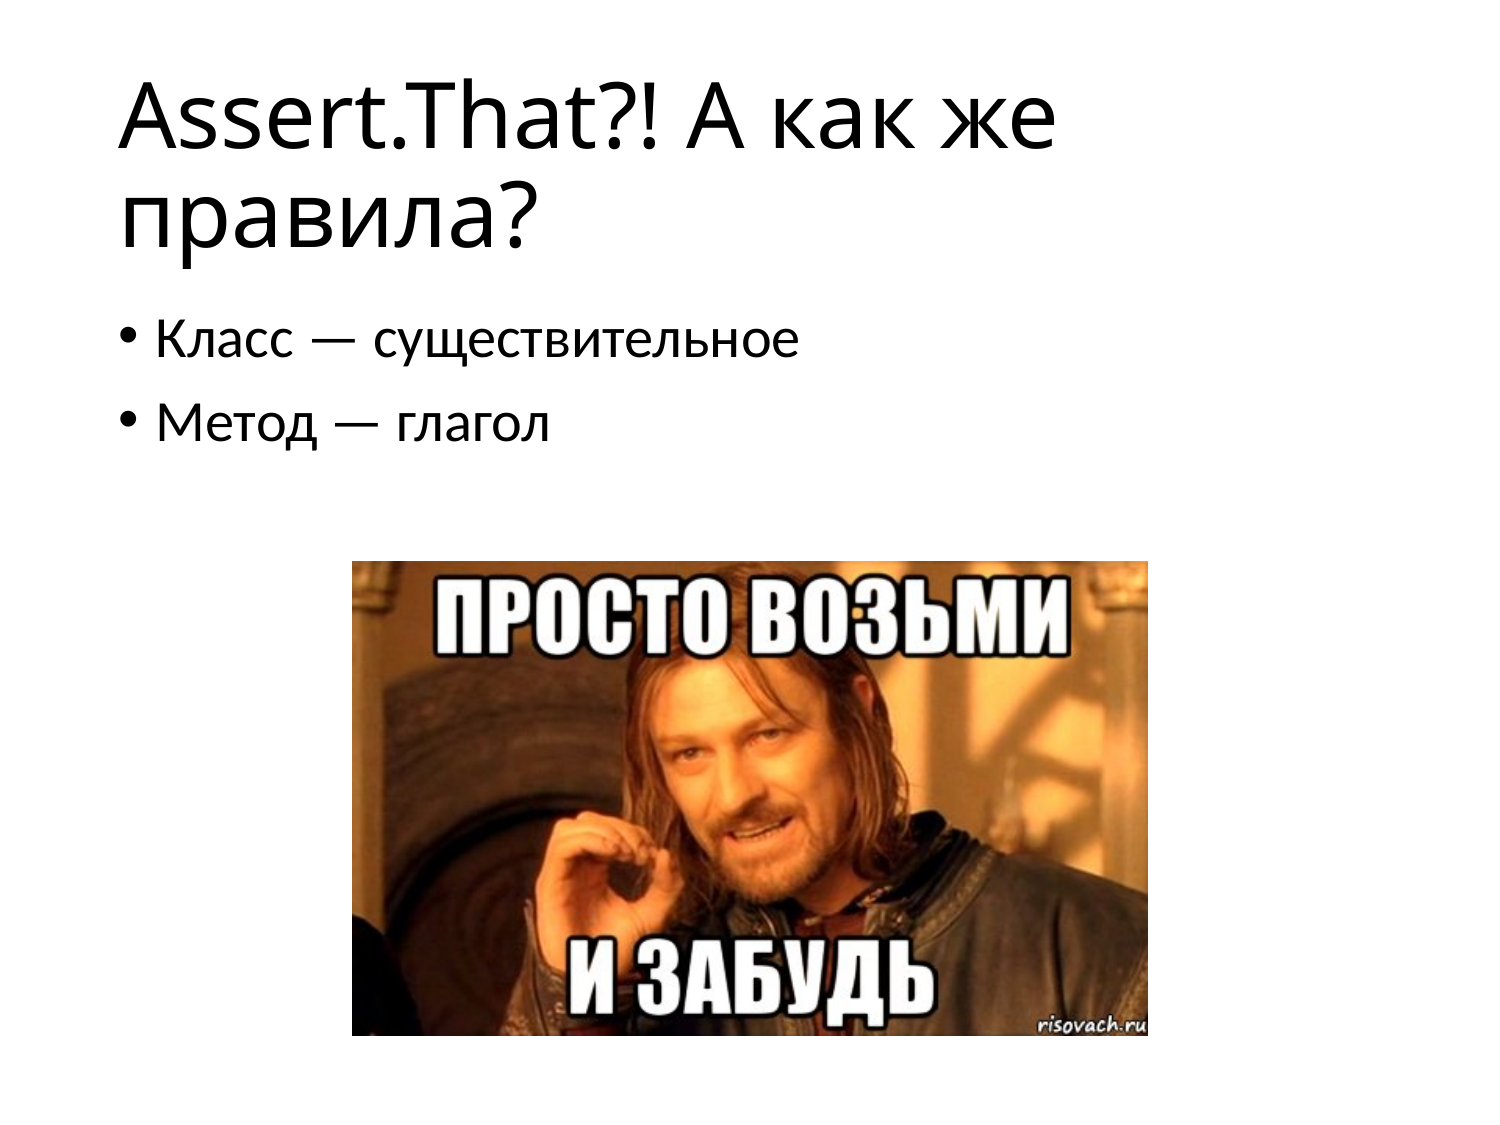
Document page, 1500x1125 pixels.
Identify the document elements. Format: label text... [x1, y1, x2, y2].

list Класс — существительное Метод — глагол [103, 299, 1397, 1014]
picture [352, 561, 1148, 1036]
title Assert.That?! А как же правила? [103, 59, 1397, 278]
